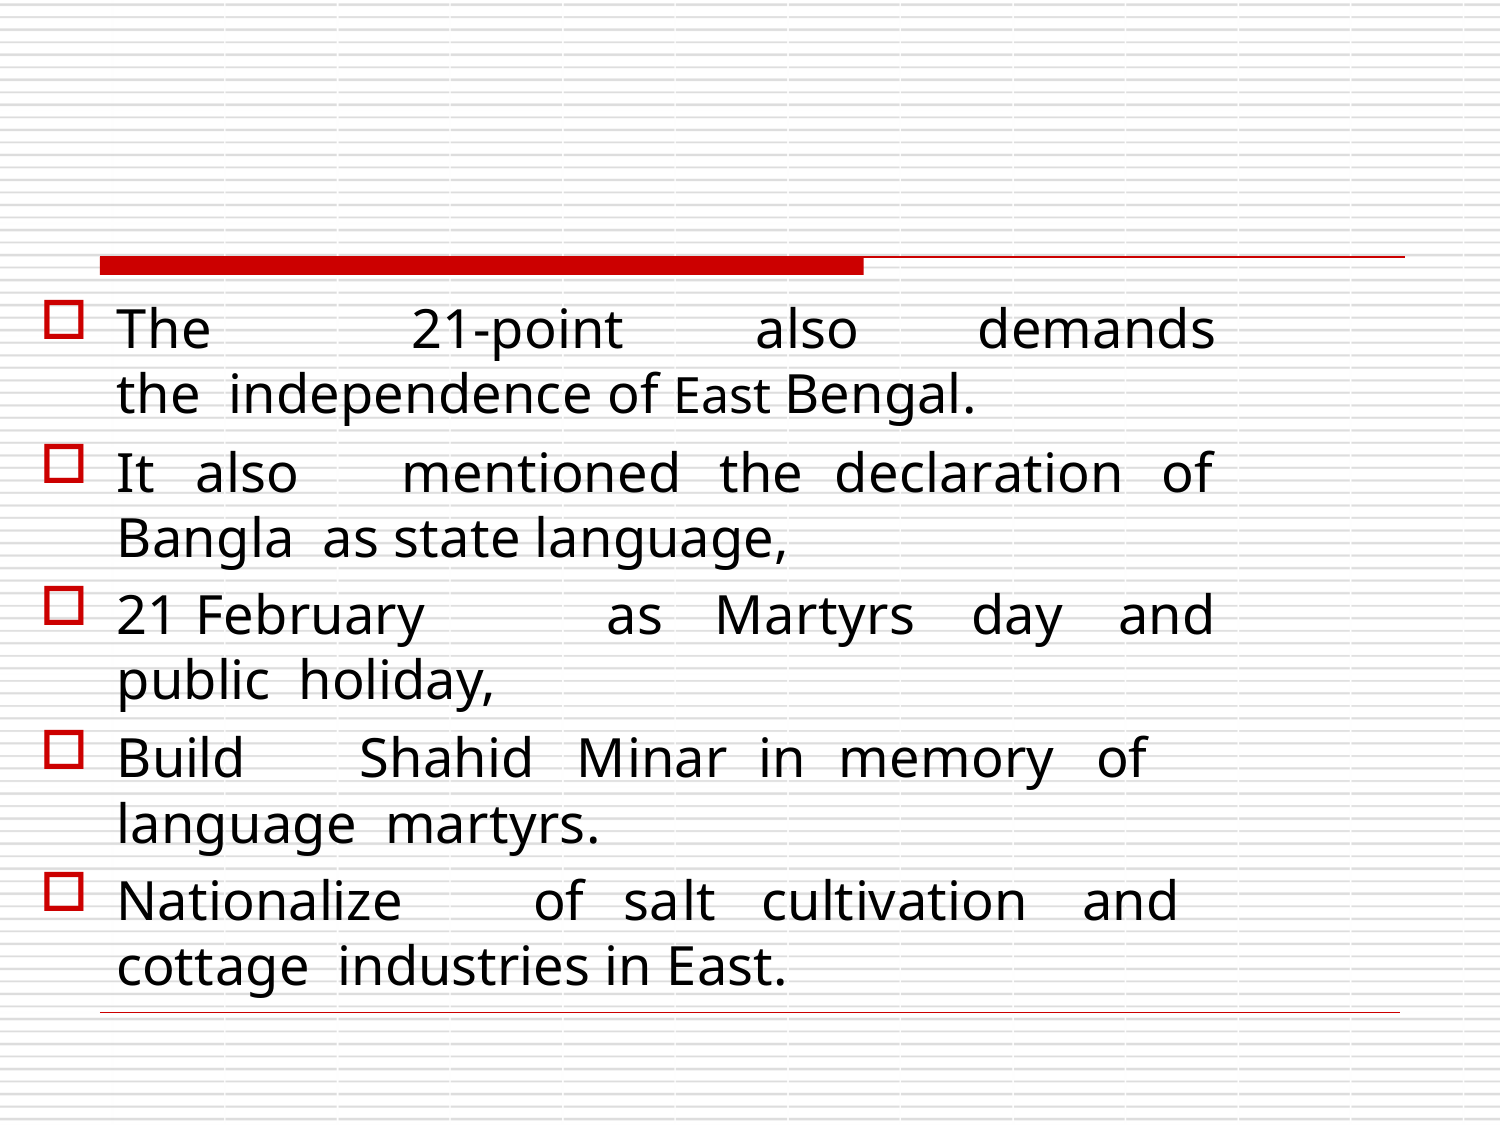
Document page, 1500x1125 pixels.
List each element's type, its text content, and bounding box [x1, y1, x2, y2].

text_box The 21-point also demands the independence of East Bengal. It also mentioned the declaration of Bangla as state language, 21 February as Martyrs day and public holiday, Build Shahid Minar in memory of language martyrs. Nationalize of salt cultivation and cottage industries in East. [37, 291, 1352, 997]
picture [0, 0, 1500, 1125]
